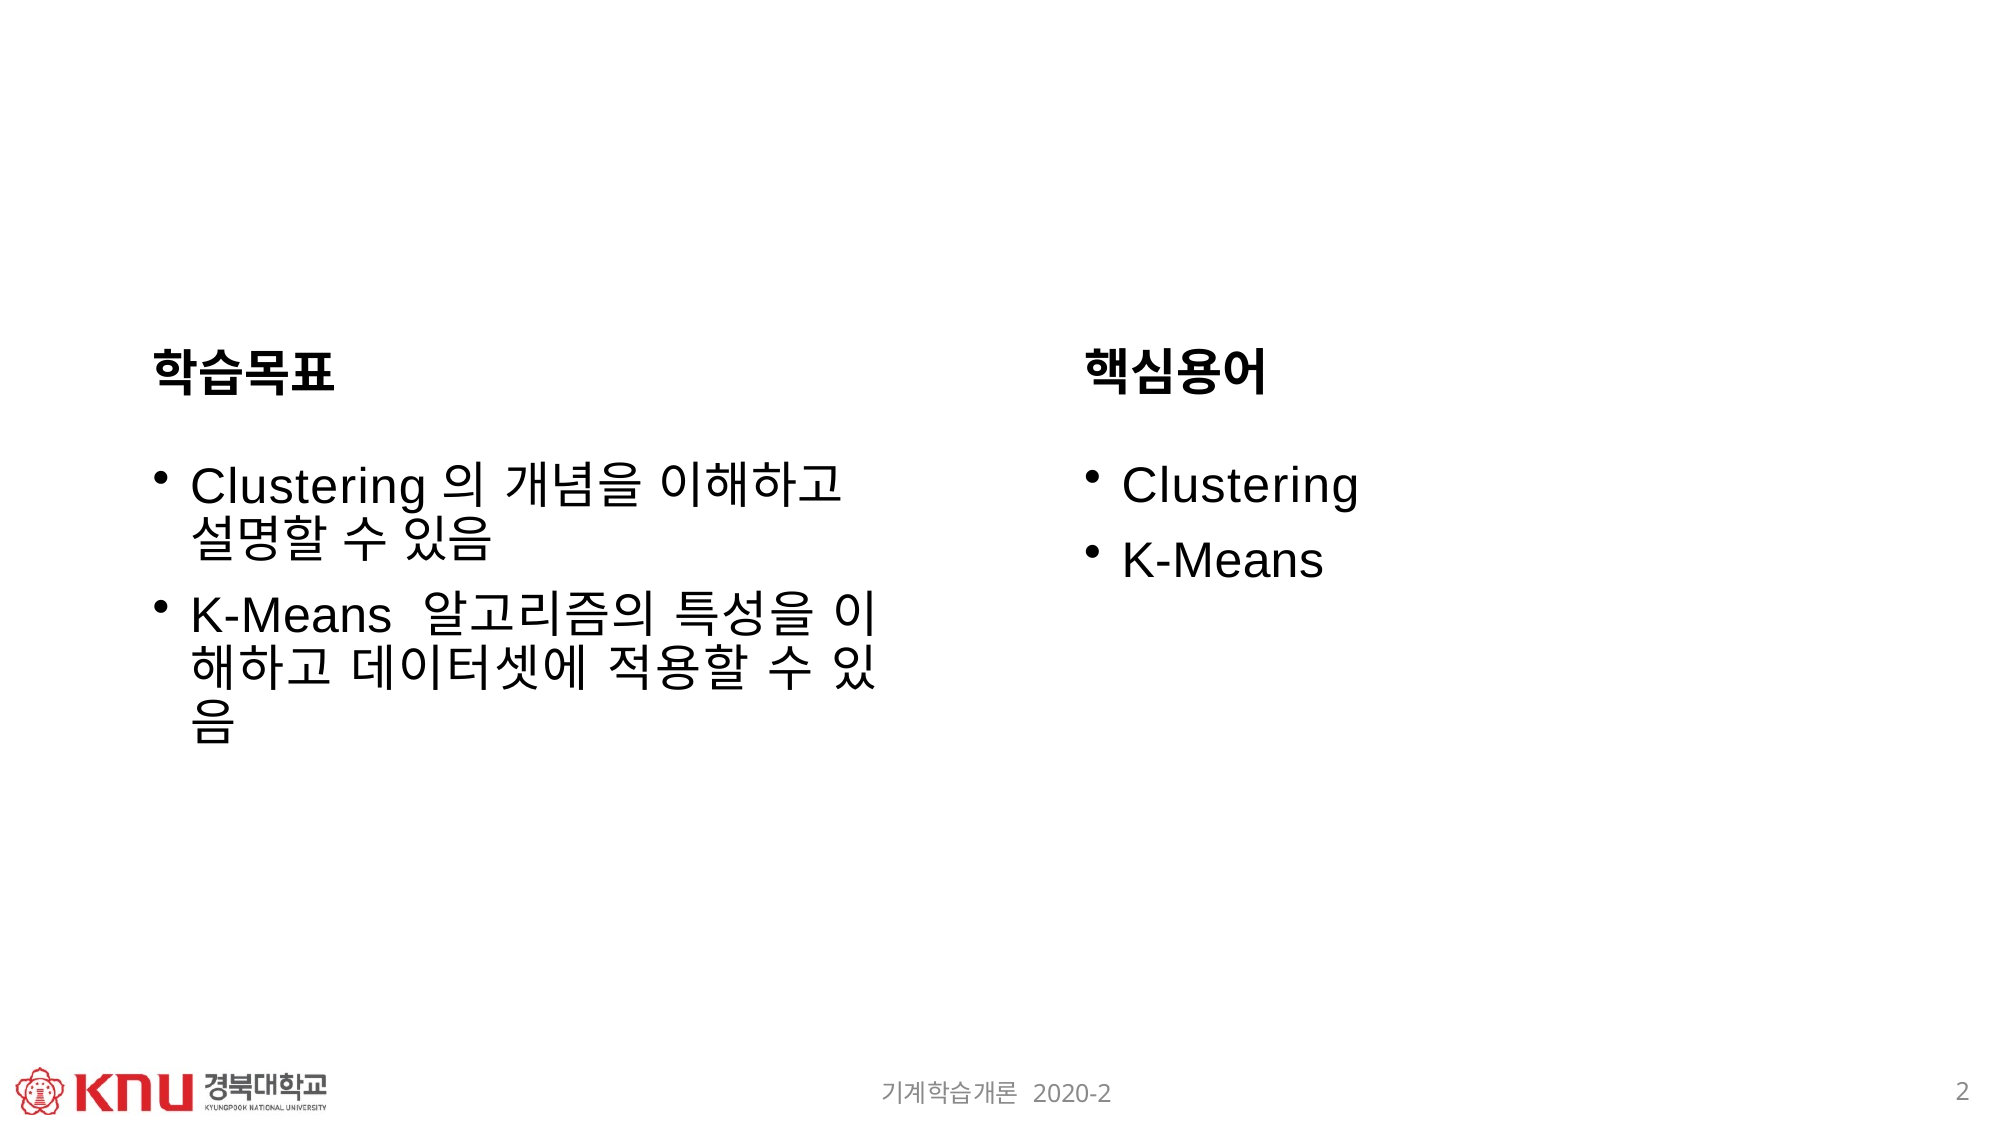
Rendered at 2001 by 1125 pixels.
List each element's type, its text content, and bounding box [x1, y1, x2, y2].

text_box Clustering의 개념을 이해하고 설명할 수 있음 K-Means 알고리즘의 특성을 이 해하고 데이터셋에 적용할 수 있 음 [150, 451, 895, 751]
picture [15, 1067, 327, 1115]
title 학습목표 [150, 338, 355, 451]
slide_number 2 [1949, 1071, 1990, 1125]
text_box 핵심용어 Clustering K-Means [1082, 338, 1366, 588]
footer 기계학습개론 2020-2 [878, 1073, 1121, 1125]
